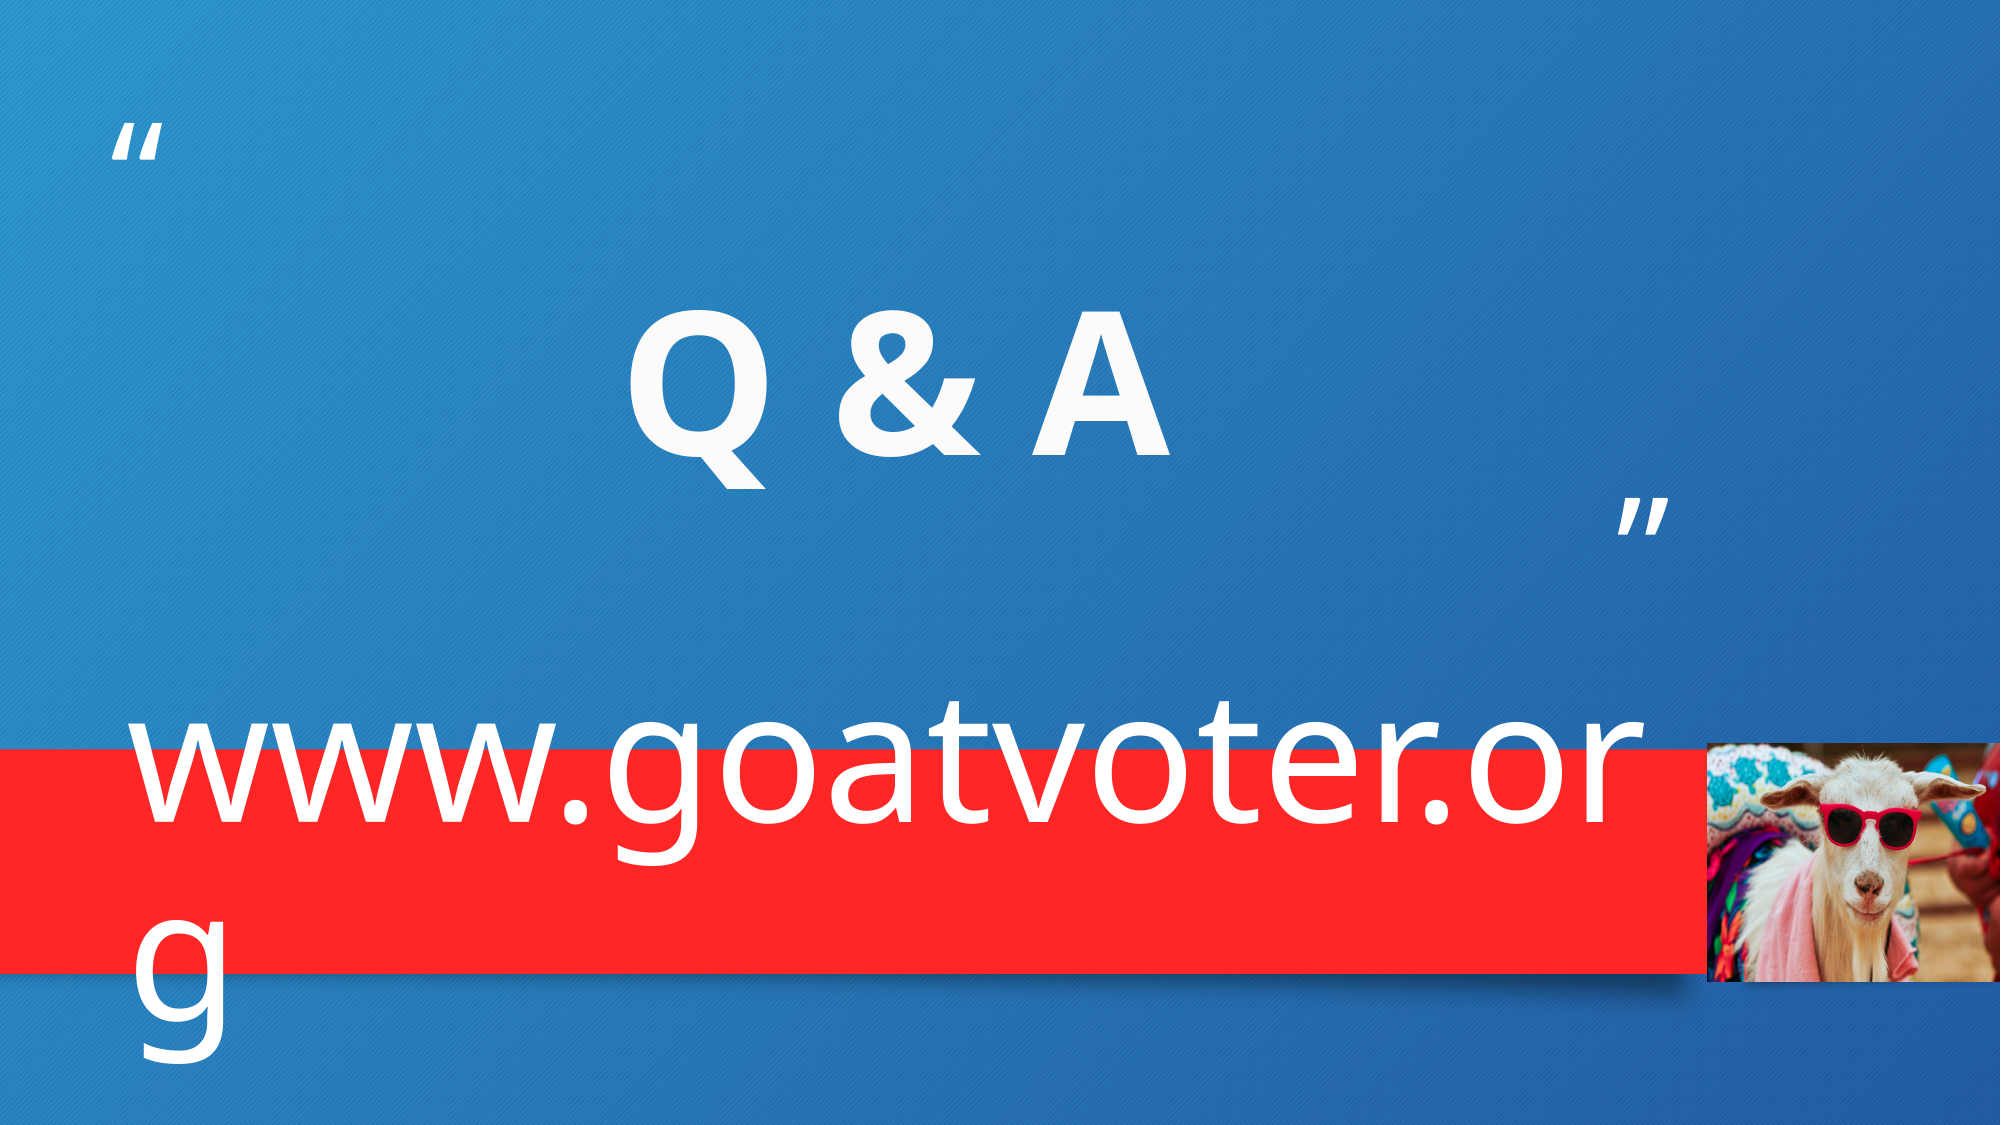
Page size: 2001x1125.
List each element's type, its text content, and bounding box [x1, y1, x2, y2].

list www.goatvoter.org [111, 772, 1689, 952]
title Q & A [135, 103, 1656, 678]
picture [0, 743, 2000, 1026]
